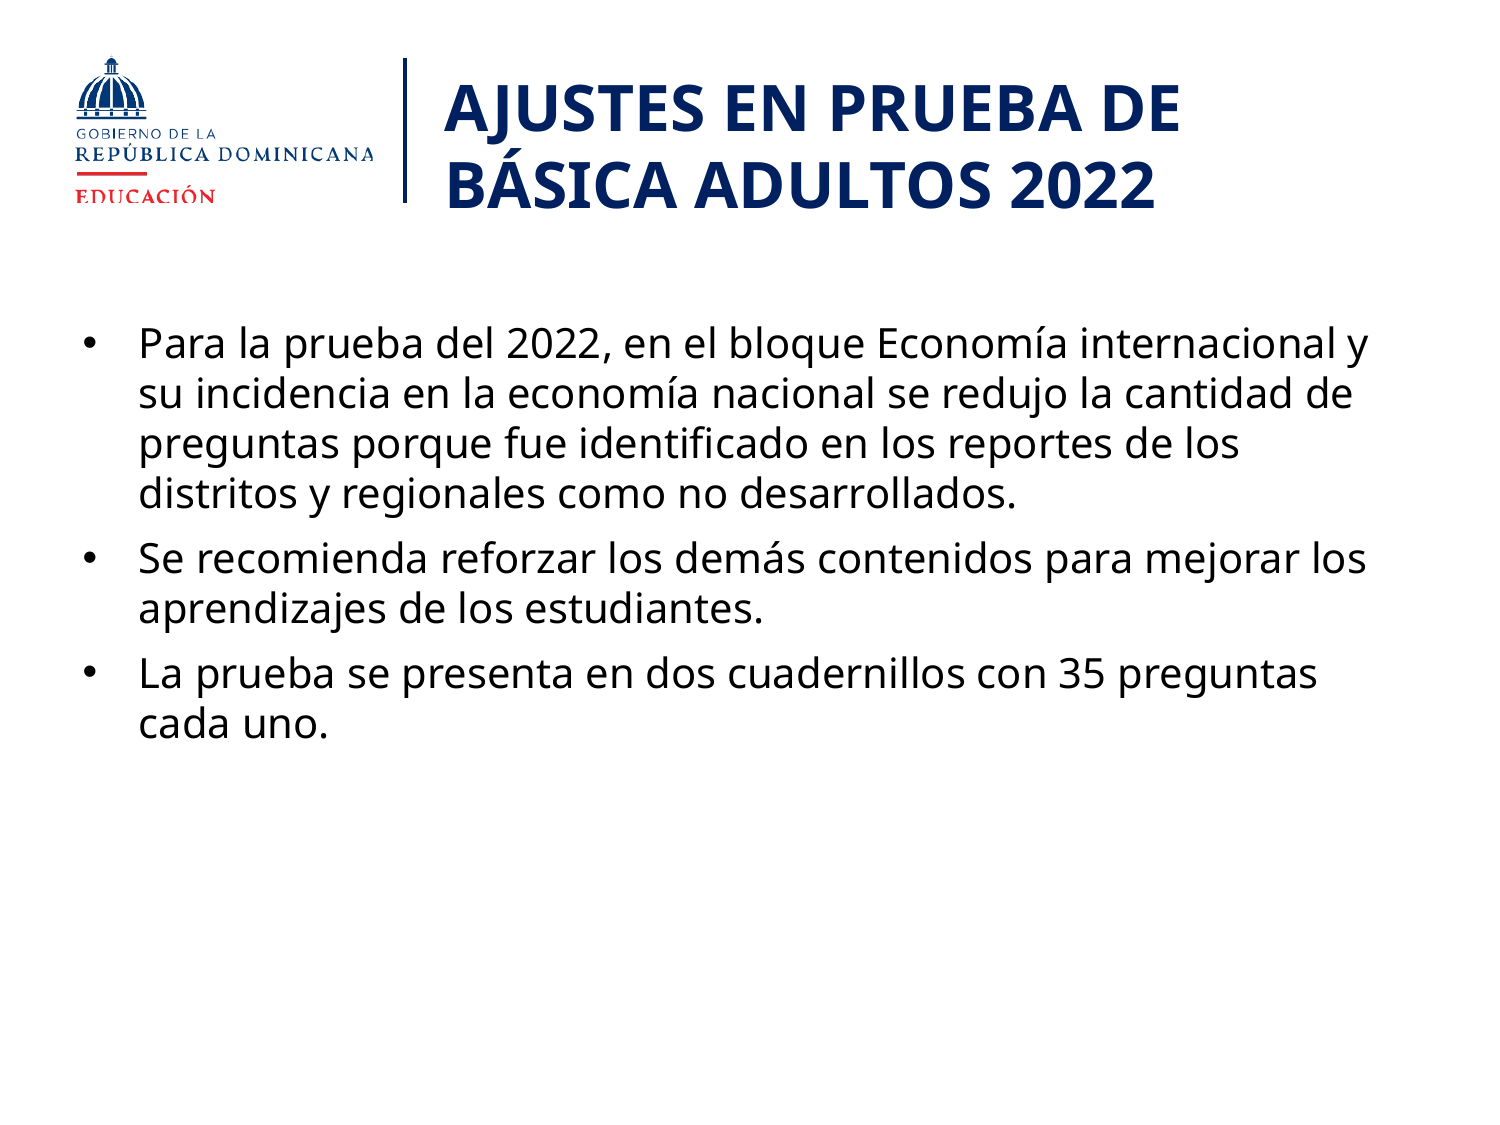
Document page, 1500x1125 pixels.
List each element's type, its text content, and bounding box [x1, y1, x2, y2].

list Para la prueba del 2022, en el bloque Economía internacional y su incidencia en la economía nacional se redujo la cantidad de preguntas porque fue identificado en los reportes de los distritos y regionales como no desarrollados. Se recomienda reforzar los demás contenidos para mejorar los aprendizajes de los estudiantes. La prueba se presenta en dos cuadernillos con 35 preguntas cada uno. [74, 308, 1412, 1053]
title AJUSTES EN PRUEBA DE BÁSICA ADULTOS 2022 [436, 57, 1426, 232]
